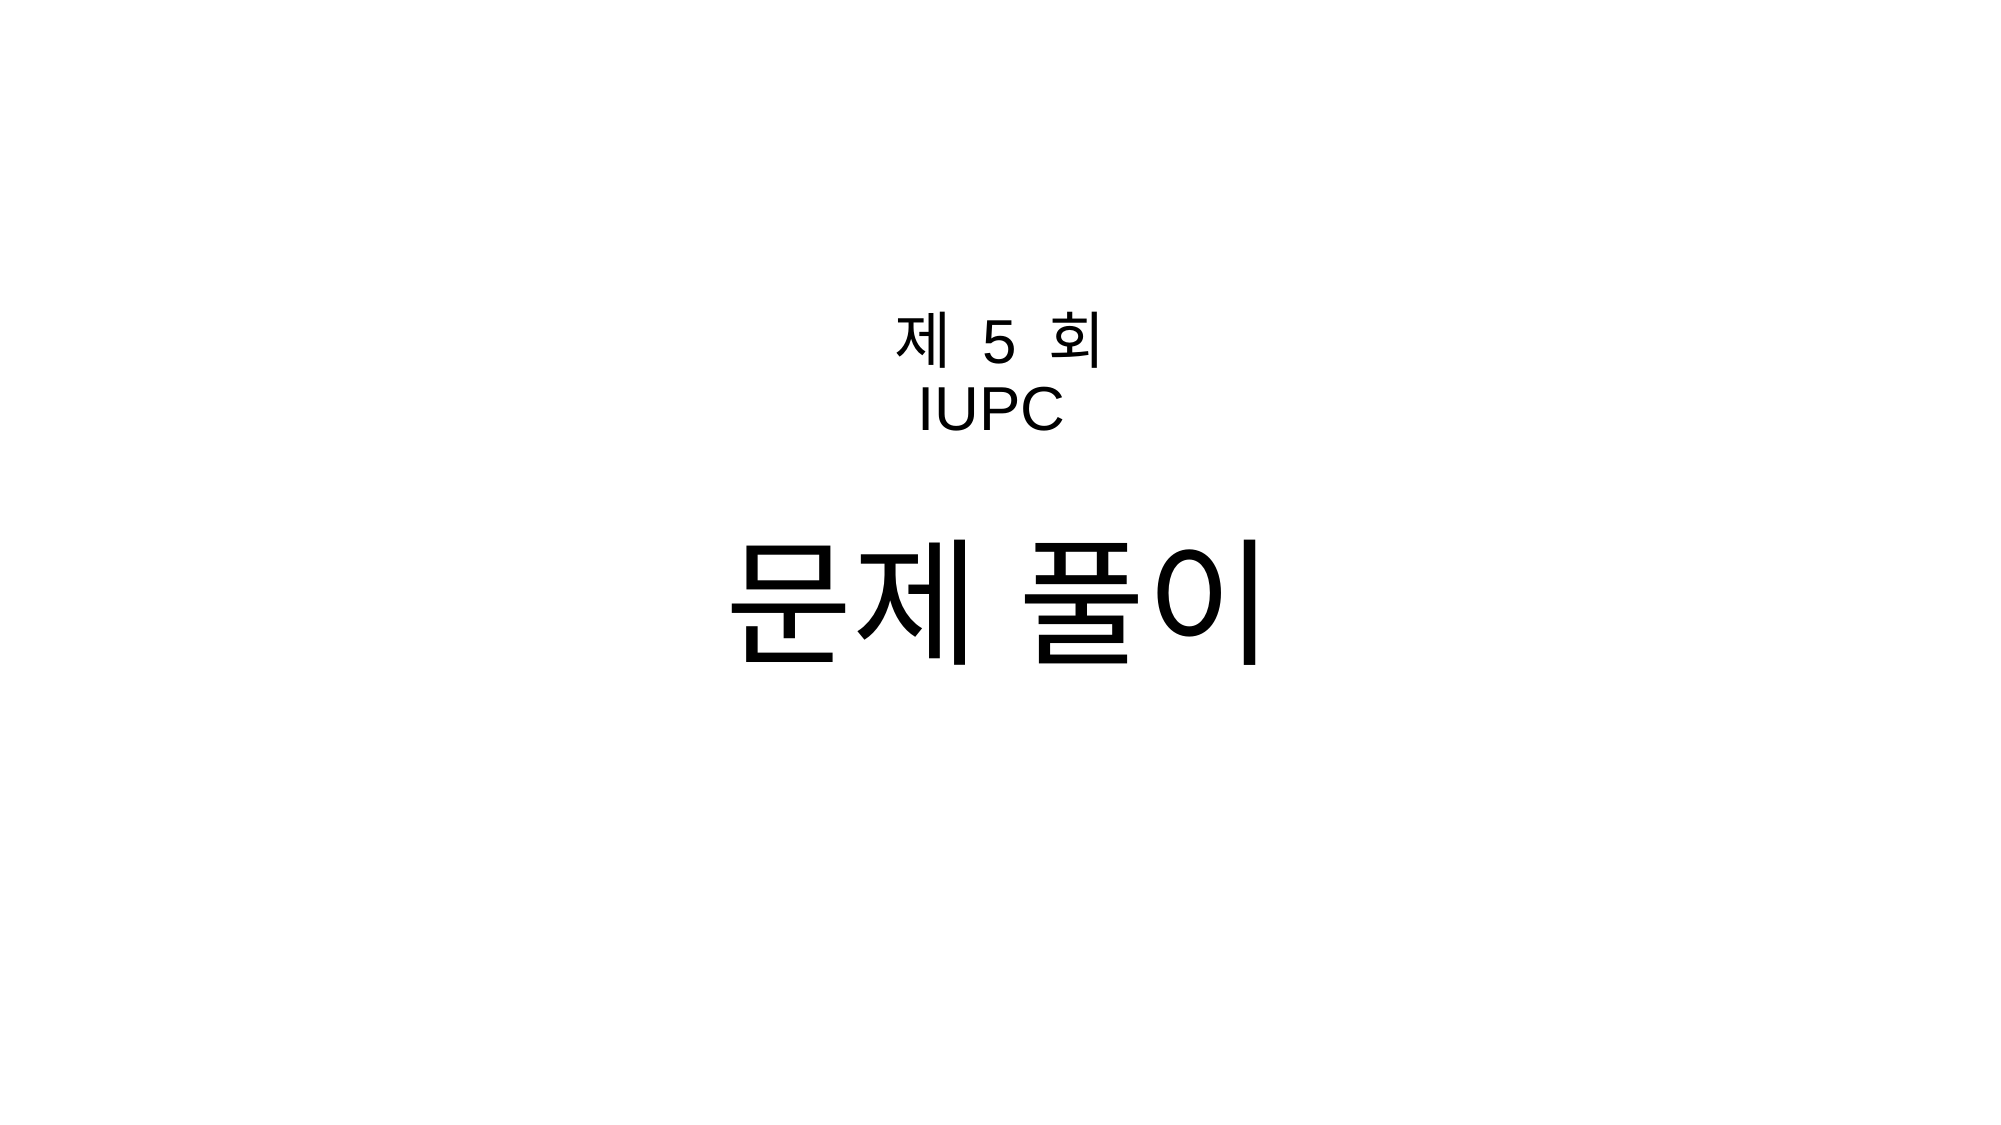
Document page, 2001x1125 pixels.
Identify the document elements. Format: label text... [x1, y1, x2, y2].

title 제 5 회 IUPC 문제 풀이 [249, 300, 1750, 693]
